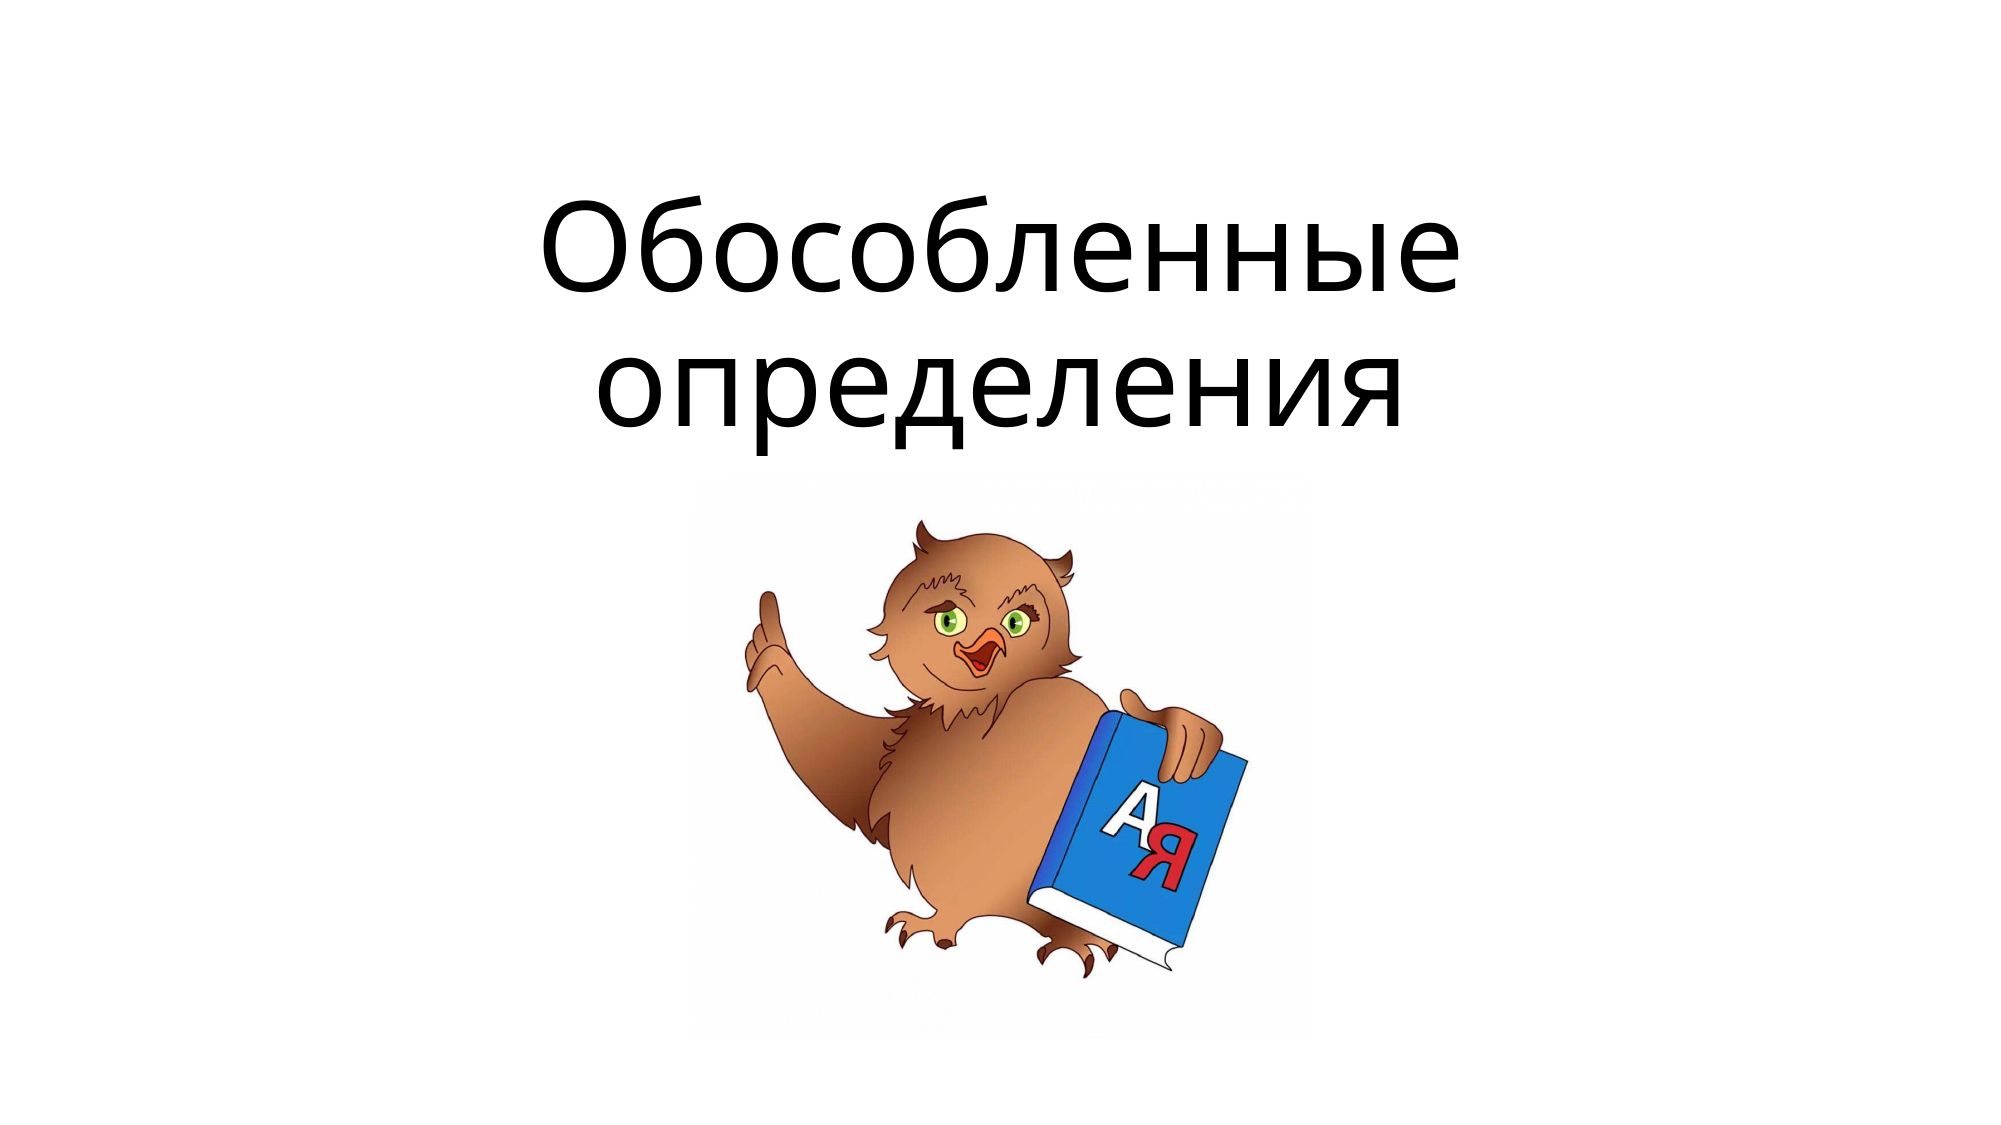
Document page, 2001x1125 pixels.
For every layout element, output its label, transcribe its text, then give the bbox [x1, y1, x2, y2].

title Обособленные определения [251, 147, 1752, 461]
picture [692, 476, 1308, 1040]
